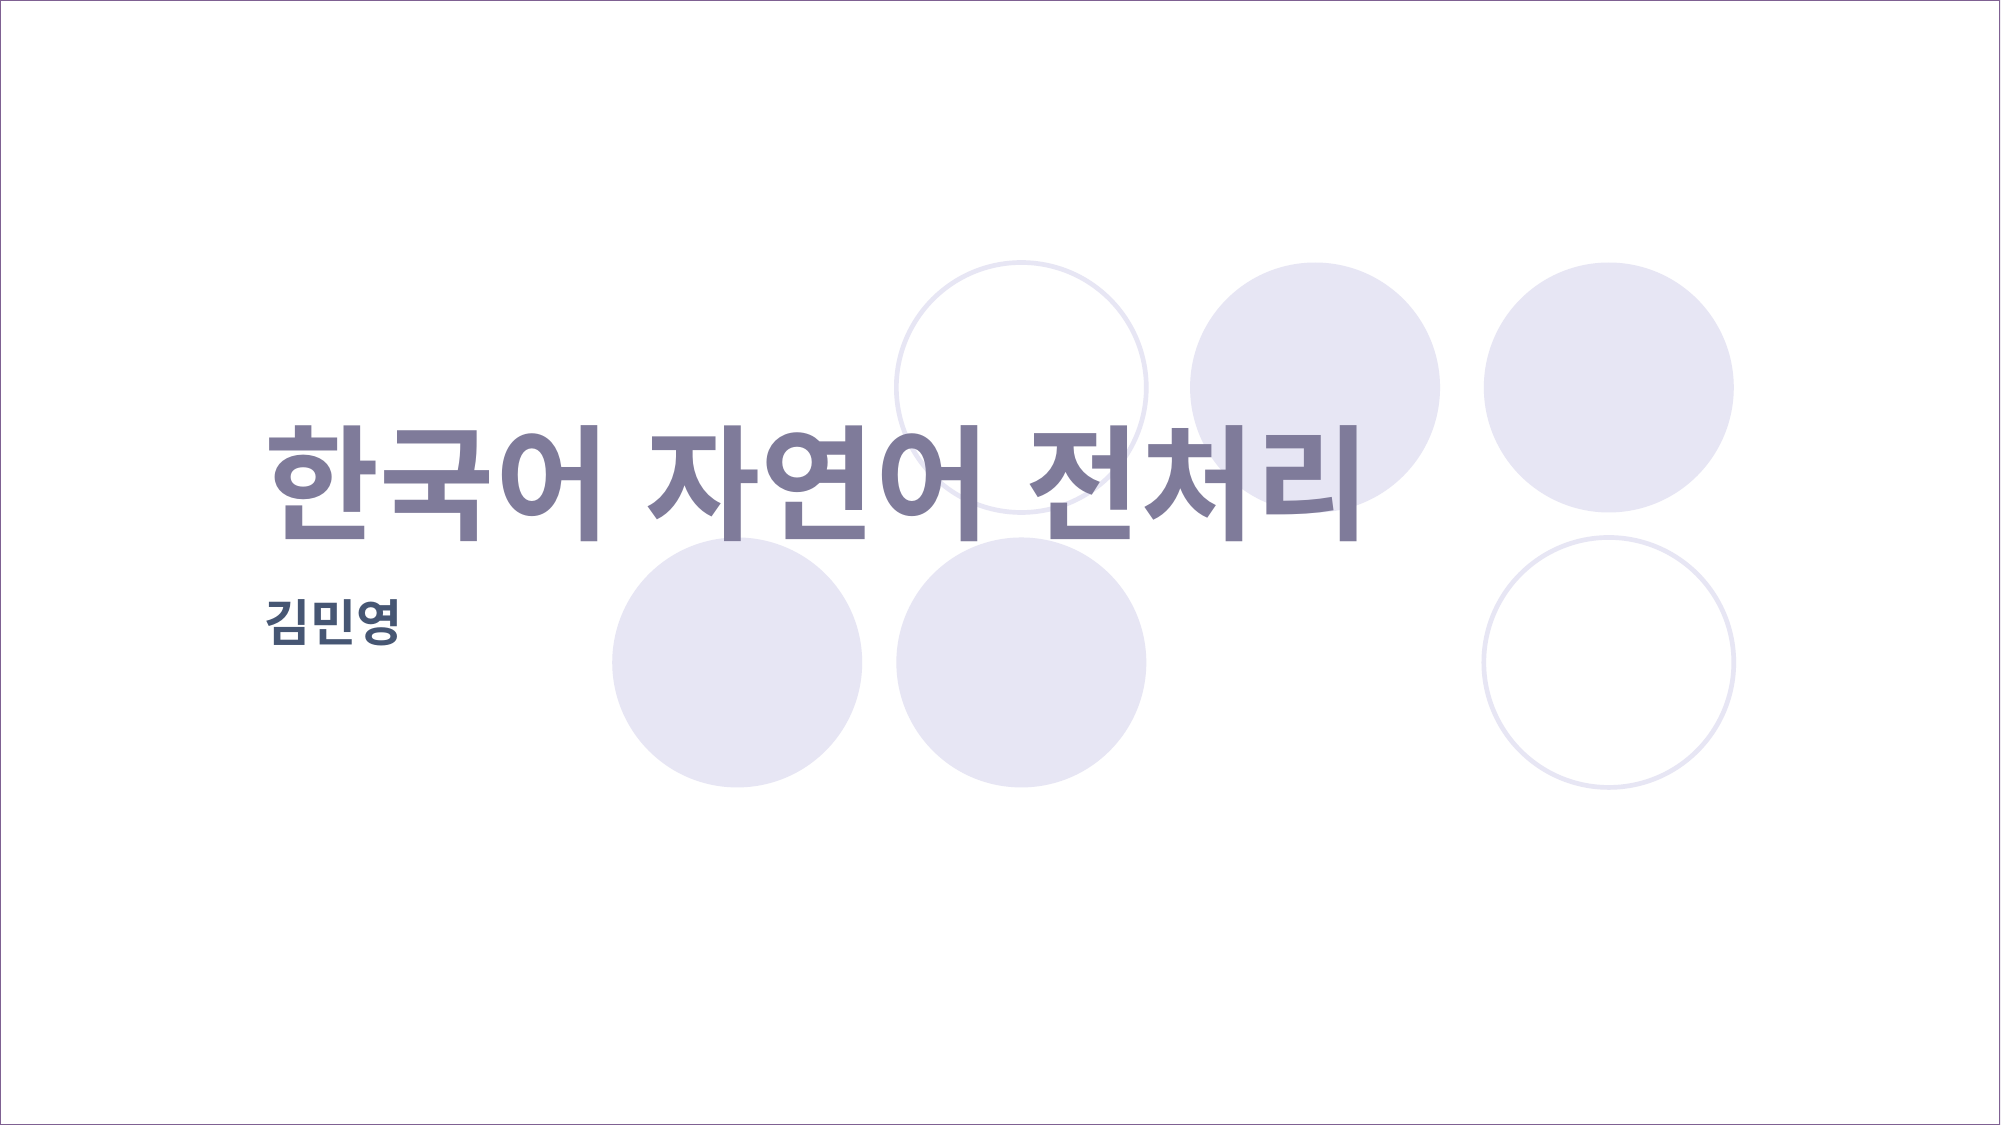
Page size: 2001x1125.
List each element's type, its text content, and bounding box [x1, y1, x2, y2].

title 한국어 자연어 전처리 [249, 170, 1750, 563]
subtitle 김민영 [249, 590, 1750, 863]
